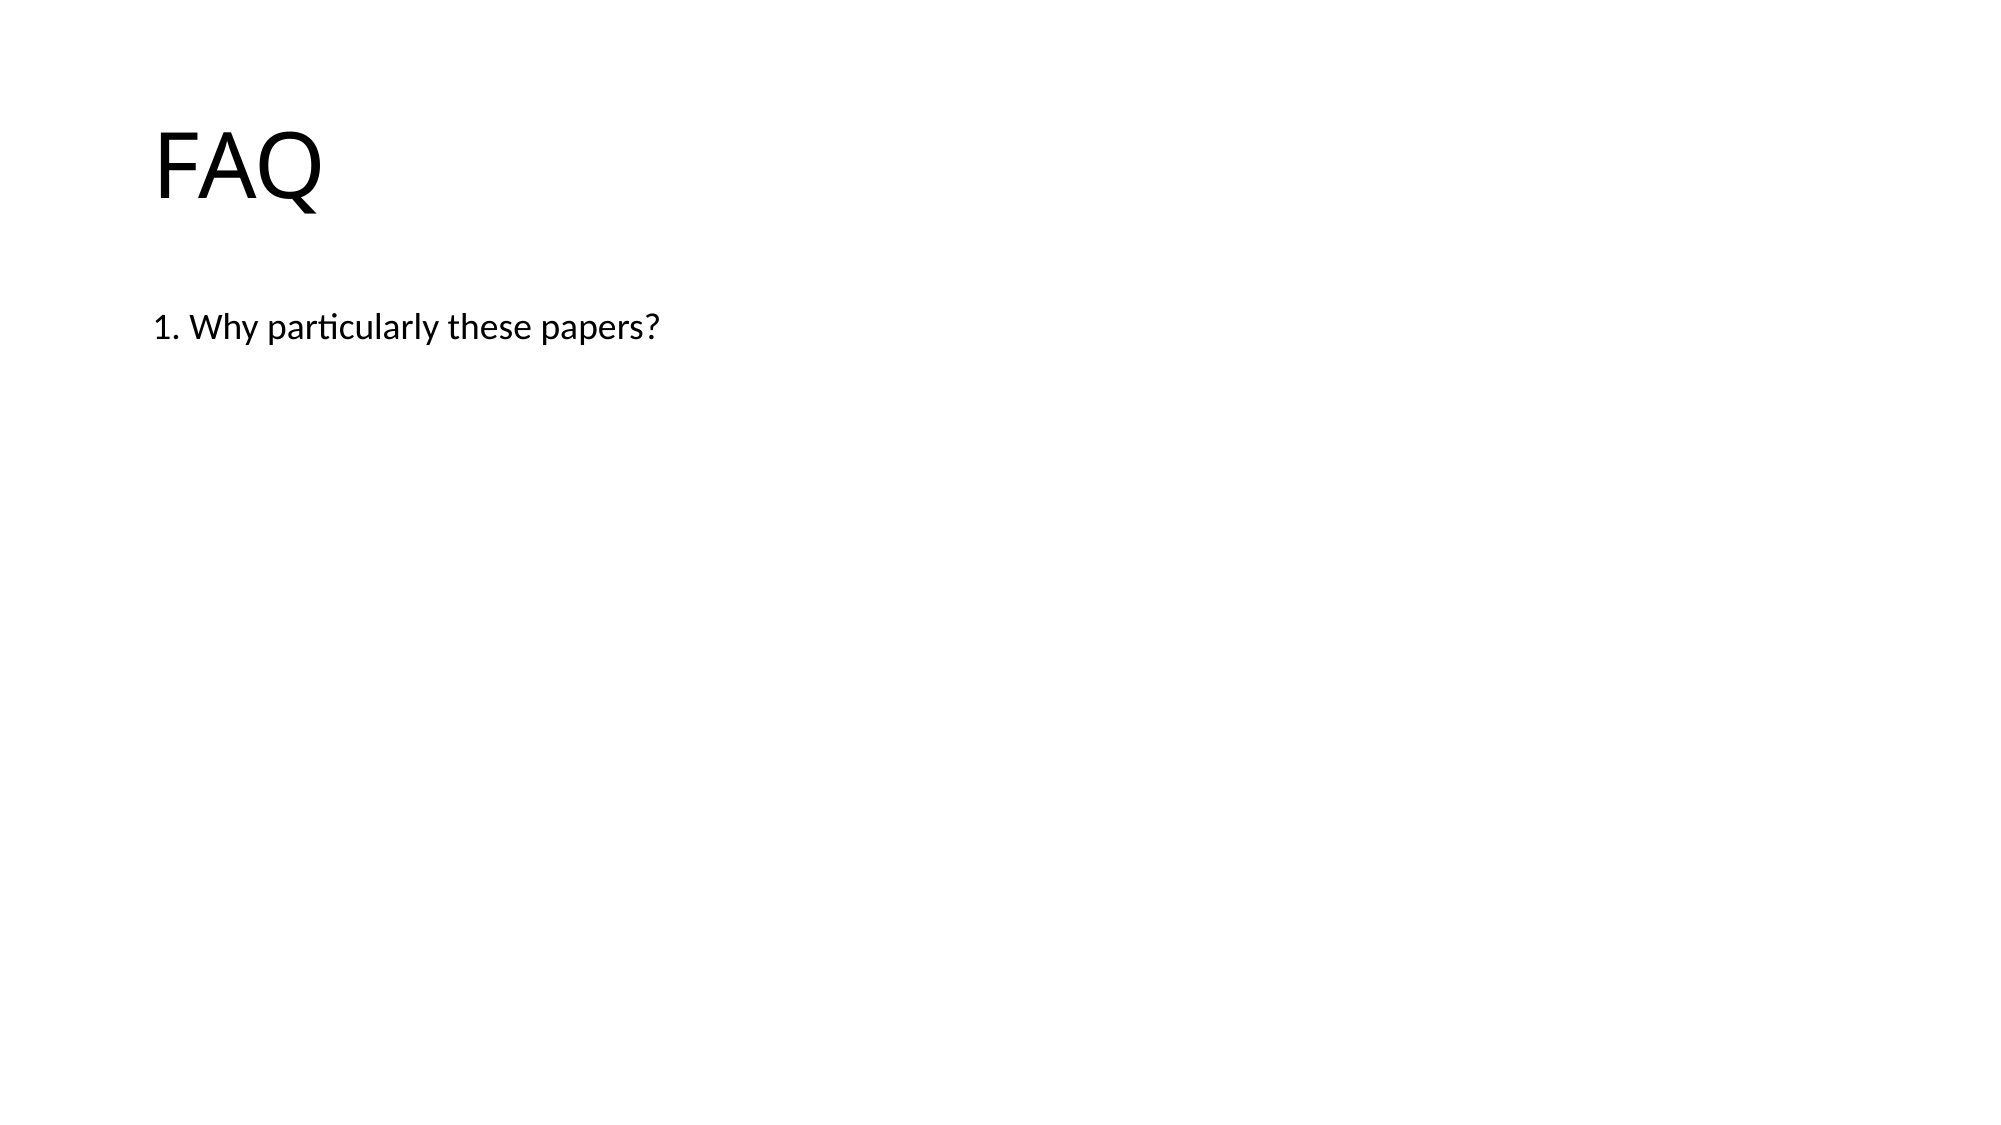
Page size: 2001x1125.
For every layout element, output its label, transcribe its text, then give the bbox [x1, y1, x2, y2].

list 1. Why particularly these papers? [137, 299, 1863, 1014]
title FAQ [137, 59, 1863, 278]
